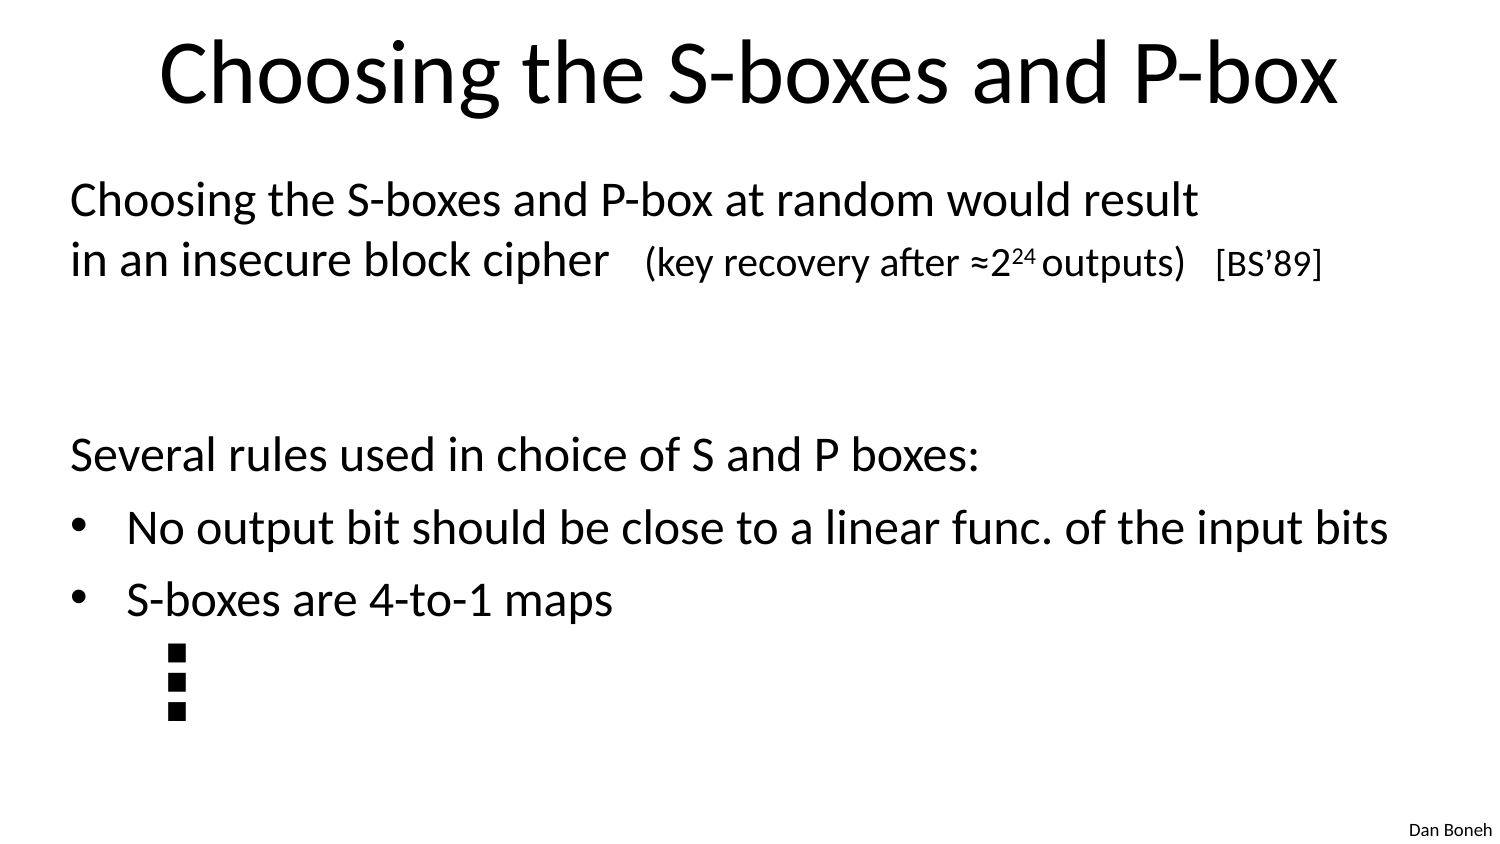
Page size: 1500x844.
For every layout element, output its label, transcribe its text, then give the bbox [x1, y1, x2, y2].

title Choosing the S-boxes and P-box [75, 0, 1425, 138]
text_box ⋮ [113, 610, 243, 746]
text_box Choosing the S-boxes and P-box at random would result in an insecure block cipher (key recovery after ≈224 outputs) [BS’89] Several rules used in choice of S and P boxes: No output bit should be close to a linear func. of the input bits S-boxes are 4-to-1 maps [55, 159, 1405, 635]
